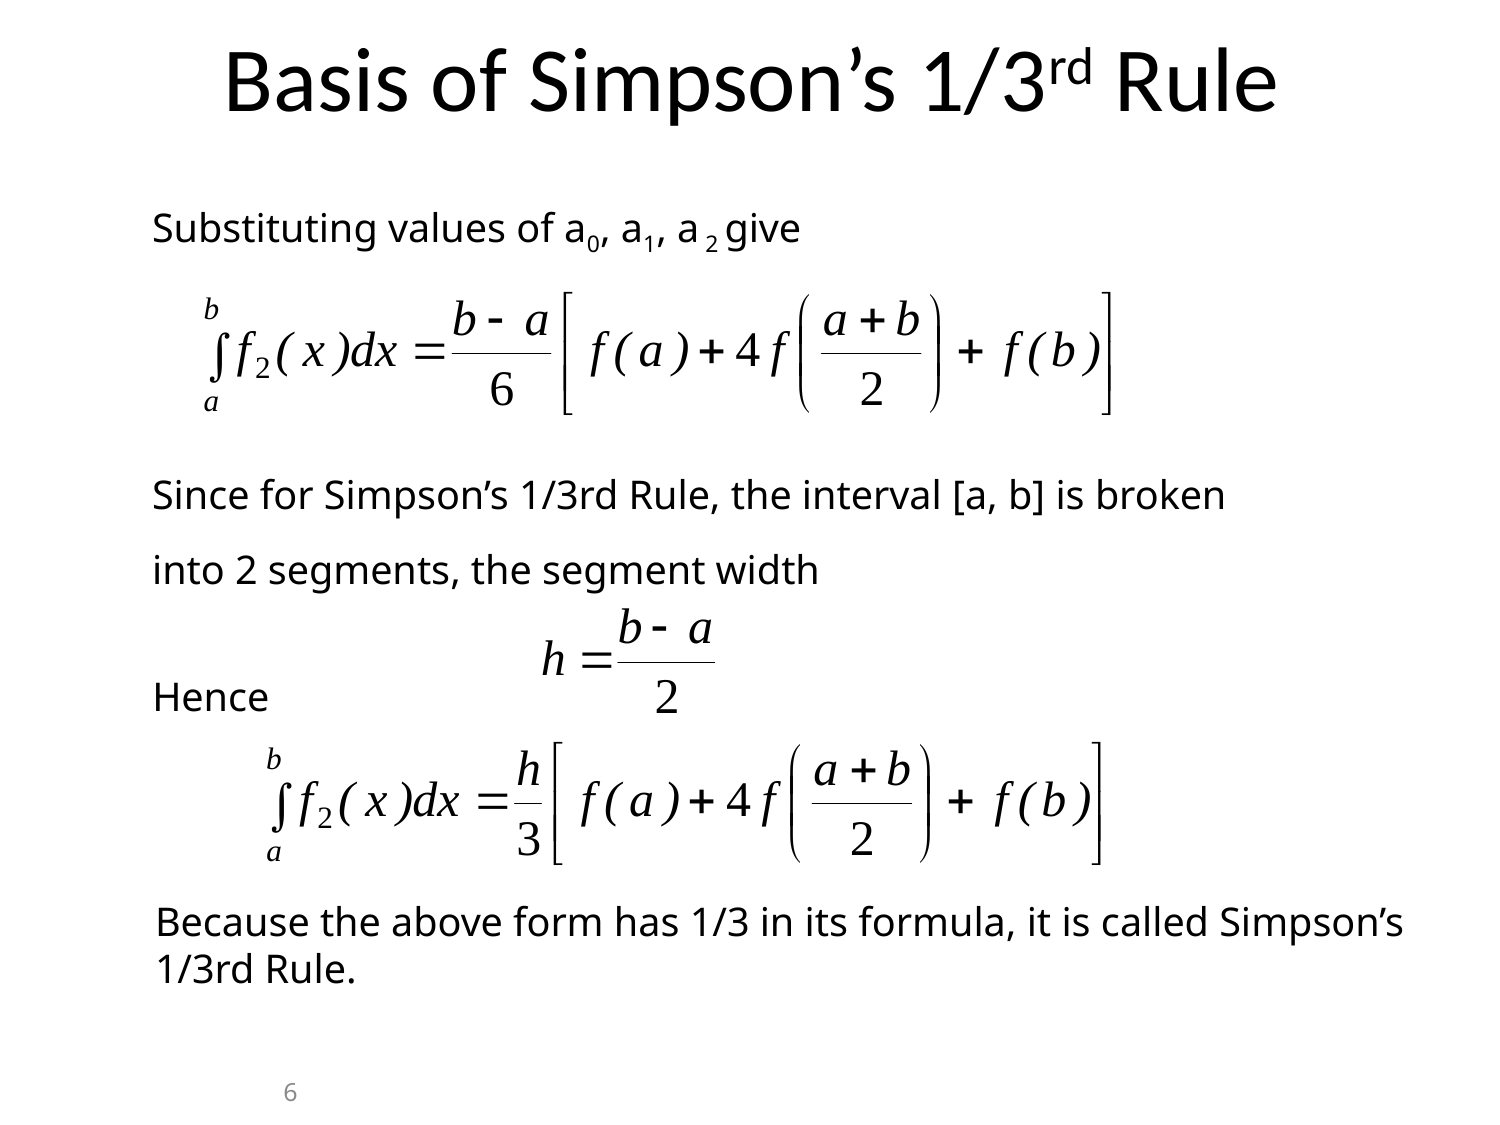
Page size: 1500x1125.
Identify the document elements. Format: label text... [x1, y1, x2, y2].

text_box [137, 664, 1463, 1001]
title Basis of Simpson’s 1/3rd Rule [112, 12, 1391, 138]
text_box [537, 599, 719, 663]
text_box into 2 segments, the segment width [137, 537, 1188, 600]
text_box Since for Simpson’s 1/3rd Rule, the interval [a, b] is broken [137, 462, 1250, 525]
text_box Substituting values of a0, a1, a 2 give [137, 195, 1175, 265]
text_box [199, 287, 1126, 421]
slide_number 6 [0, 1074, 313, 1113]
